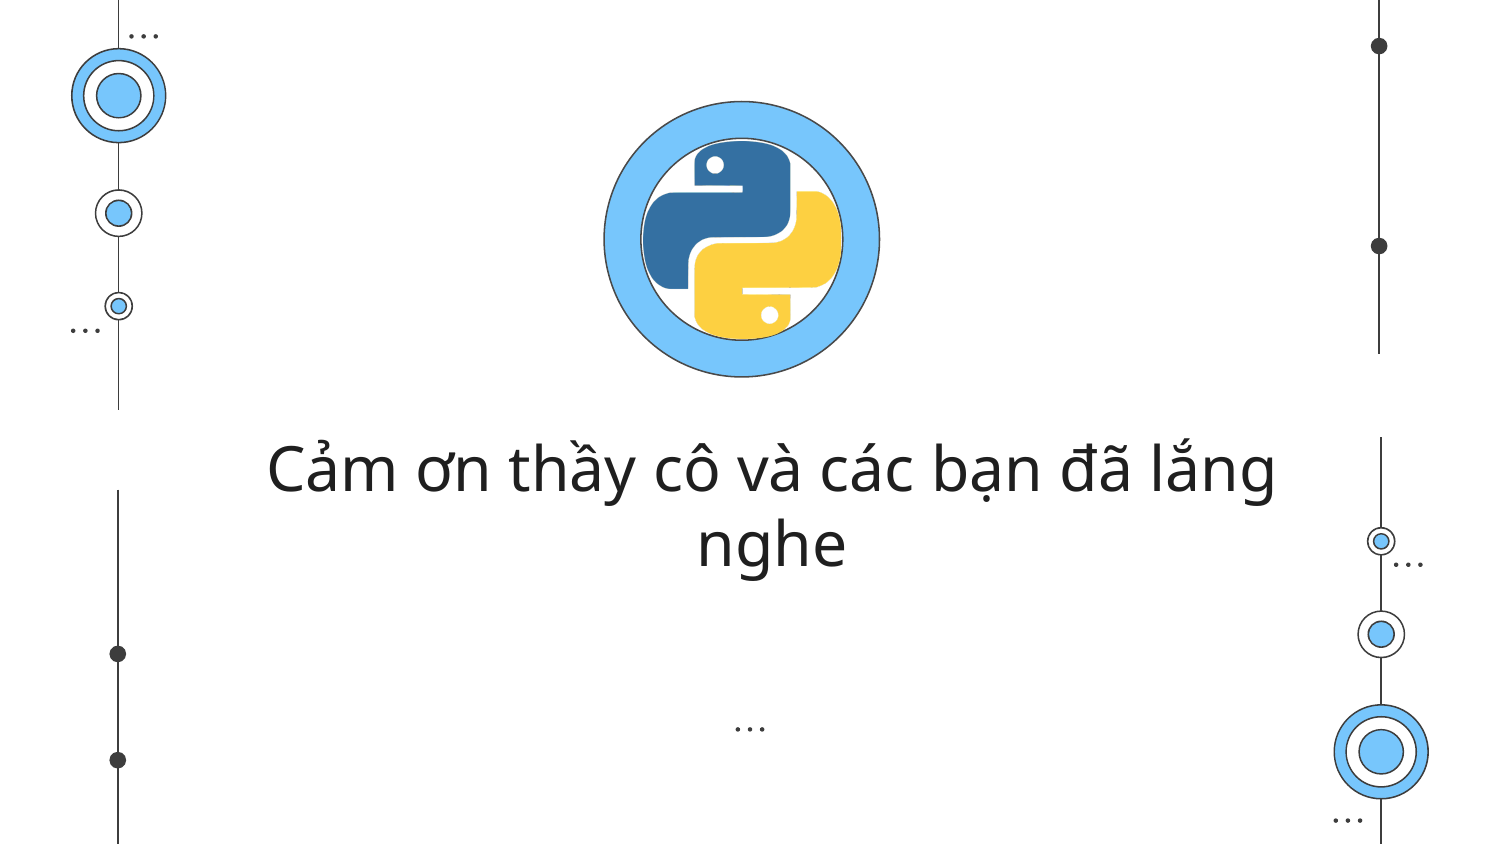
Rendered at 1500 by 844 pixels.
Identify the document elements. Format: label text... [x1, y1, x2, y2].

picture [642, 141, 841, 340]
title Cảm ơn thầy cô và các bạn đã lắng nghe [170, 413, 1375, 577]
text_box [603, 101, 880, 378]
